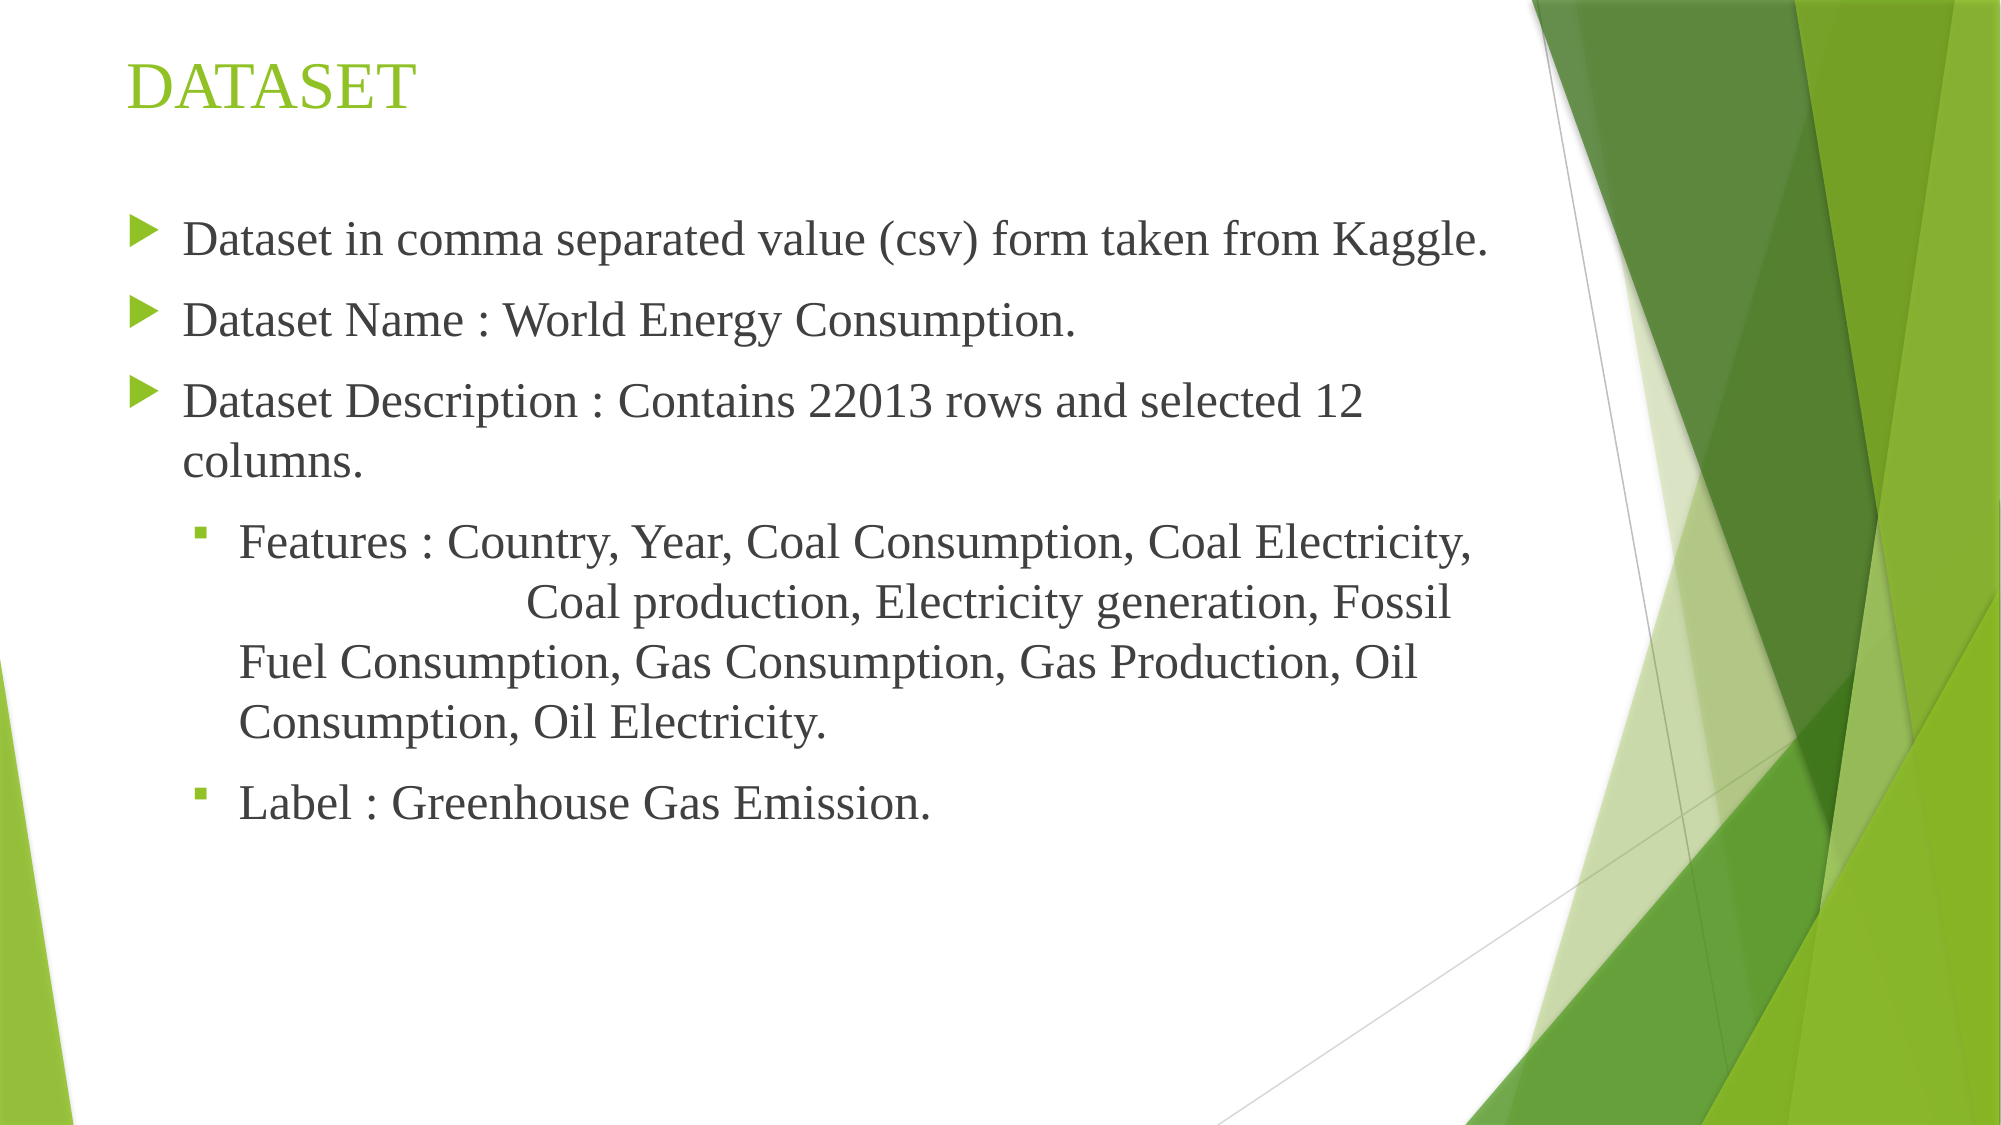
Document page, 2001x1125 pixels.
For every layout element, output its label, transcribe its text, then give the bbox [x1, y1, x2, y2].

title DATASET [111, 34, 1522, 198]
list Dataset in comma separated value (csv) form taken from Kaggle. Dataset Name : World Energy Consumption. Dataset Description : Contains 22013 rows and selected 12 columns. Features : Country, Year, Coal Consumption, Coal Electricity, Coal production, Electricity generation, Fossil Fuel Consumption, Gas Consumption, Gas Production, Oil Consumption, Oil Electricity. Label : Greenhouse Gas Emission. [111, 198, 1522, 1044]
